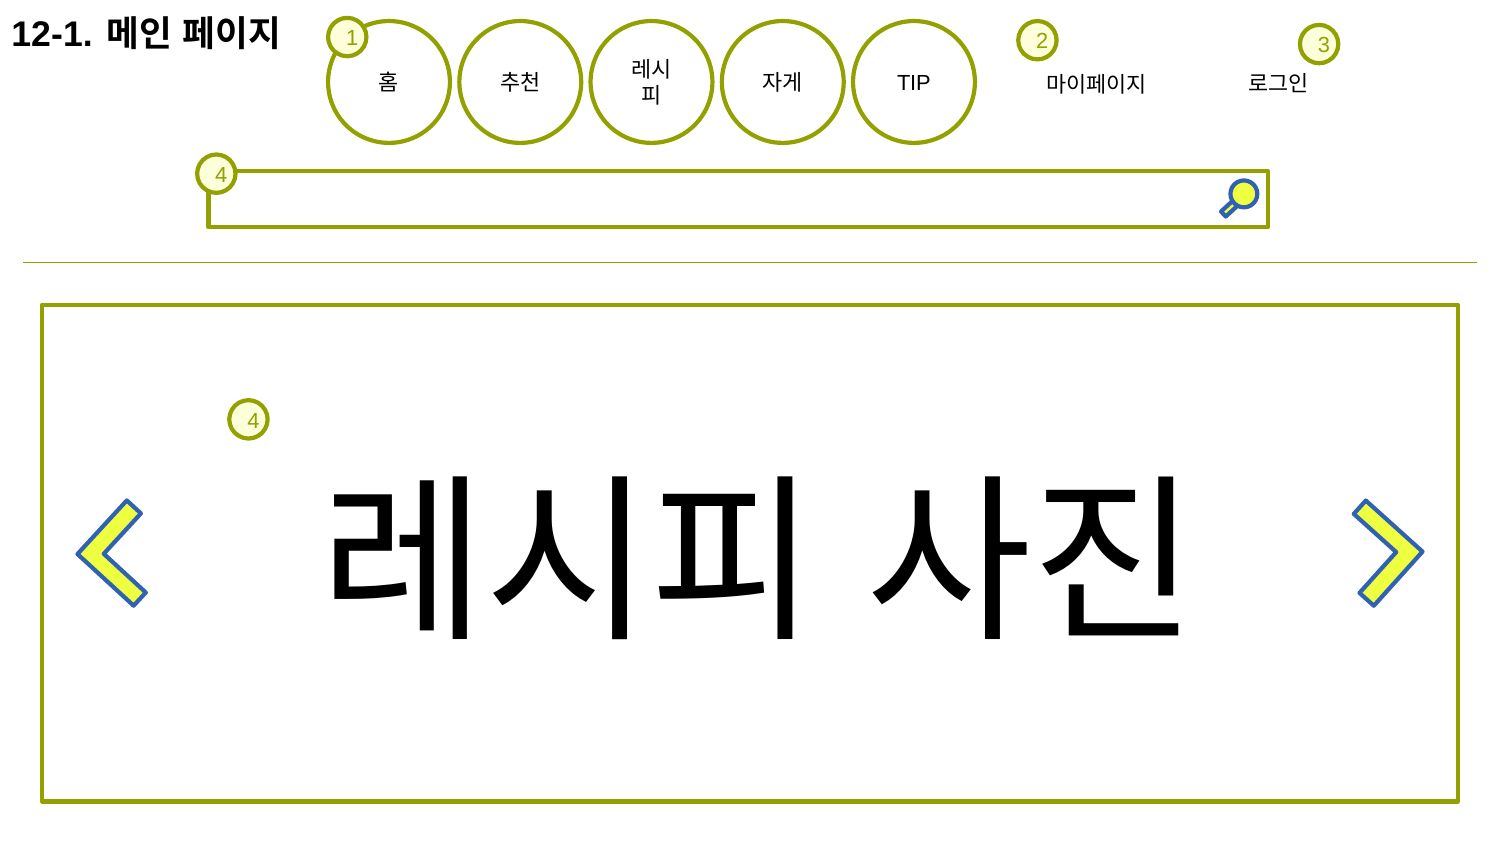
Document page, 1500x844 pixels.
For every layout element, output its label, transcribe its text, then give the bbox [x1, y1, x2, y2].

text_box [206, 169, 1270, 229]
text_box 마이페이지 [1032, 63, 1162, 105]
text_box 레시피 [588, 66, 715, 146]
text_box 추천 [457, 66, 584, 146]
text_box 4 [195, 152, 238, 195]
text_box 홈 [325, 66, 453, 146]
text_box 로그인 [1233, 62, 1324, 104]
text_box TIP [850, 27, 978, 146]
text_box [75, 498, 148, 608]
text_box [1228, 178, 1260, 210]
text_box 4 [227, 398, 270, 441]
text_box [1351, 498, 1425, 608]
text_box [40, 303, 1460, 804]
text_box 2 [1016, 18, 1059, 62]
text_box 12-1. 메인 페이지 [0, 0, 946, 66]
text_box [1218, 201, 1238, 219]
text_box 3 [1297, 22, 1341, 66]
text_box 레시피 사진 [305, 438, 1212, 669]
text_box 자게 [719, 66, 846, 146]
